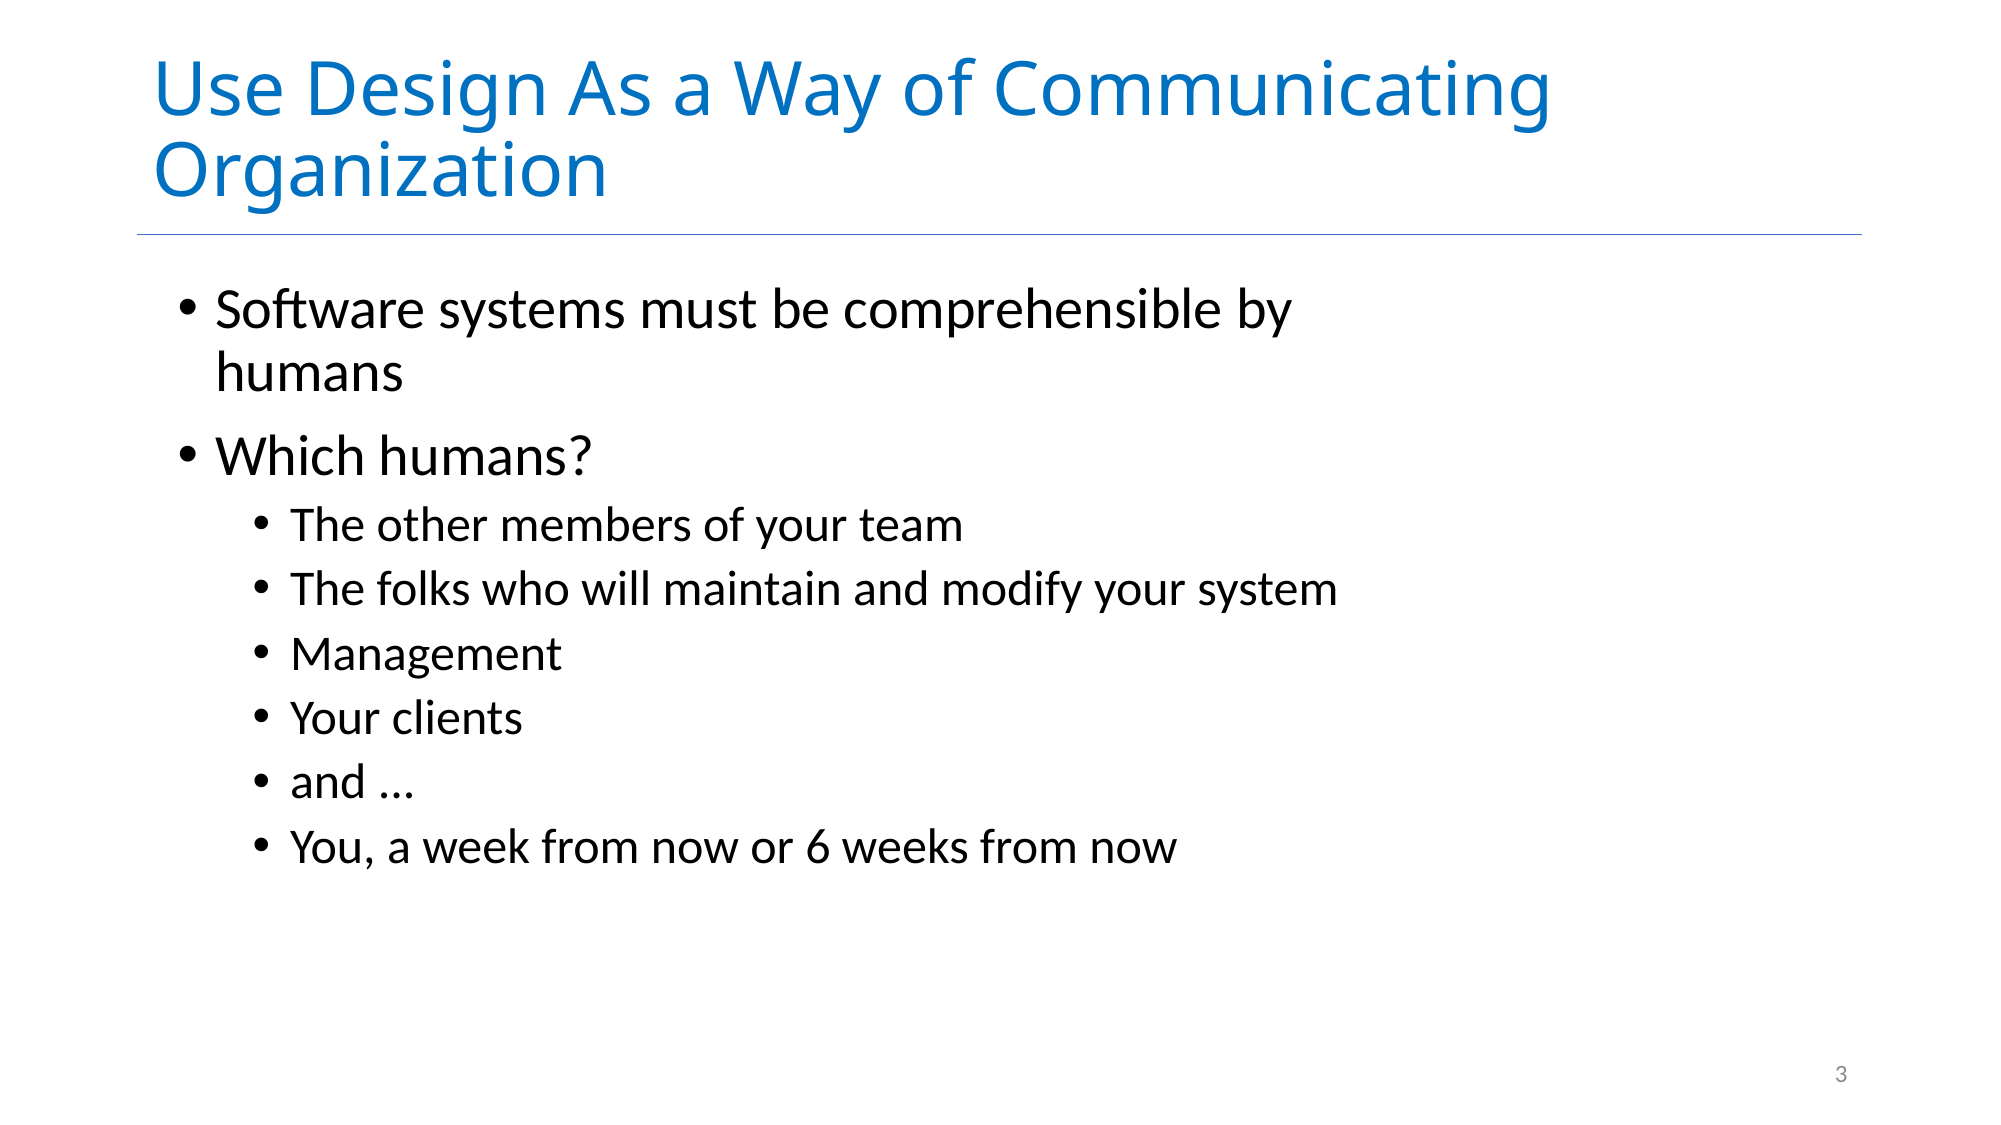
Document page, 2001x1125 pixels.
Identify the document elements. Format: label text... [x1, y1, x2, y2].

slide_number 3 [1412, 1042, 1863, 1103]
list [137, 246, 1432, 960]
title Use Design As a Way of Communicating Organization [137, 3, 1863, 221]
text_box Software systems must be comprehensible by humans Which humans? The other members of your team The folks who will maintain and modify your system Management Your clients and ... You, a week from now or 6 weeks from now [162, 271, 1457, 985]
